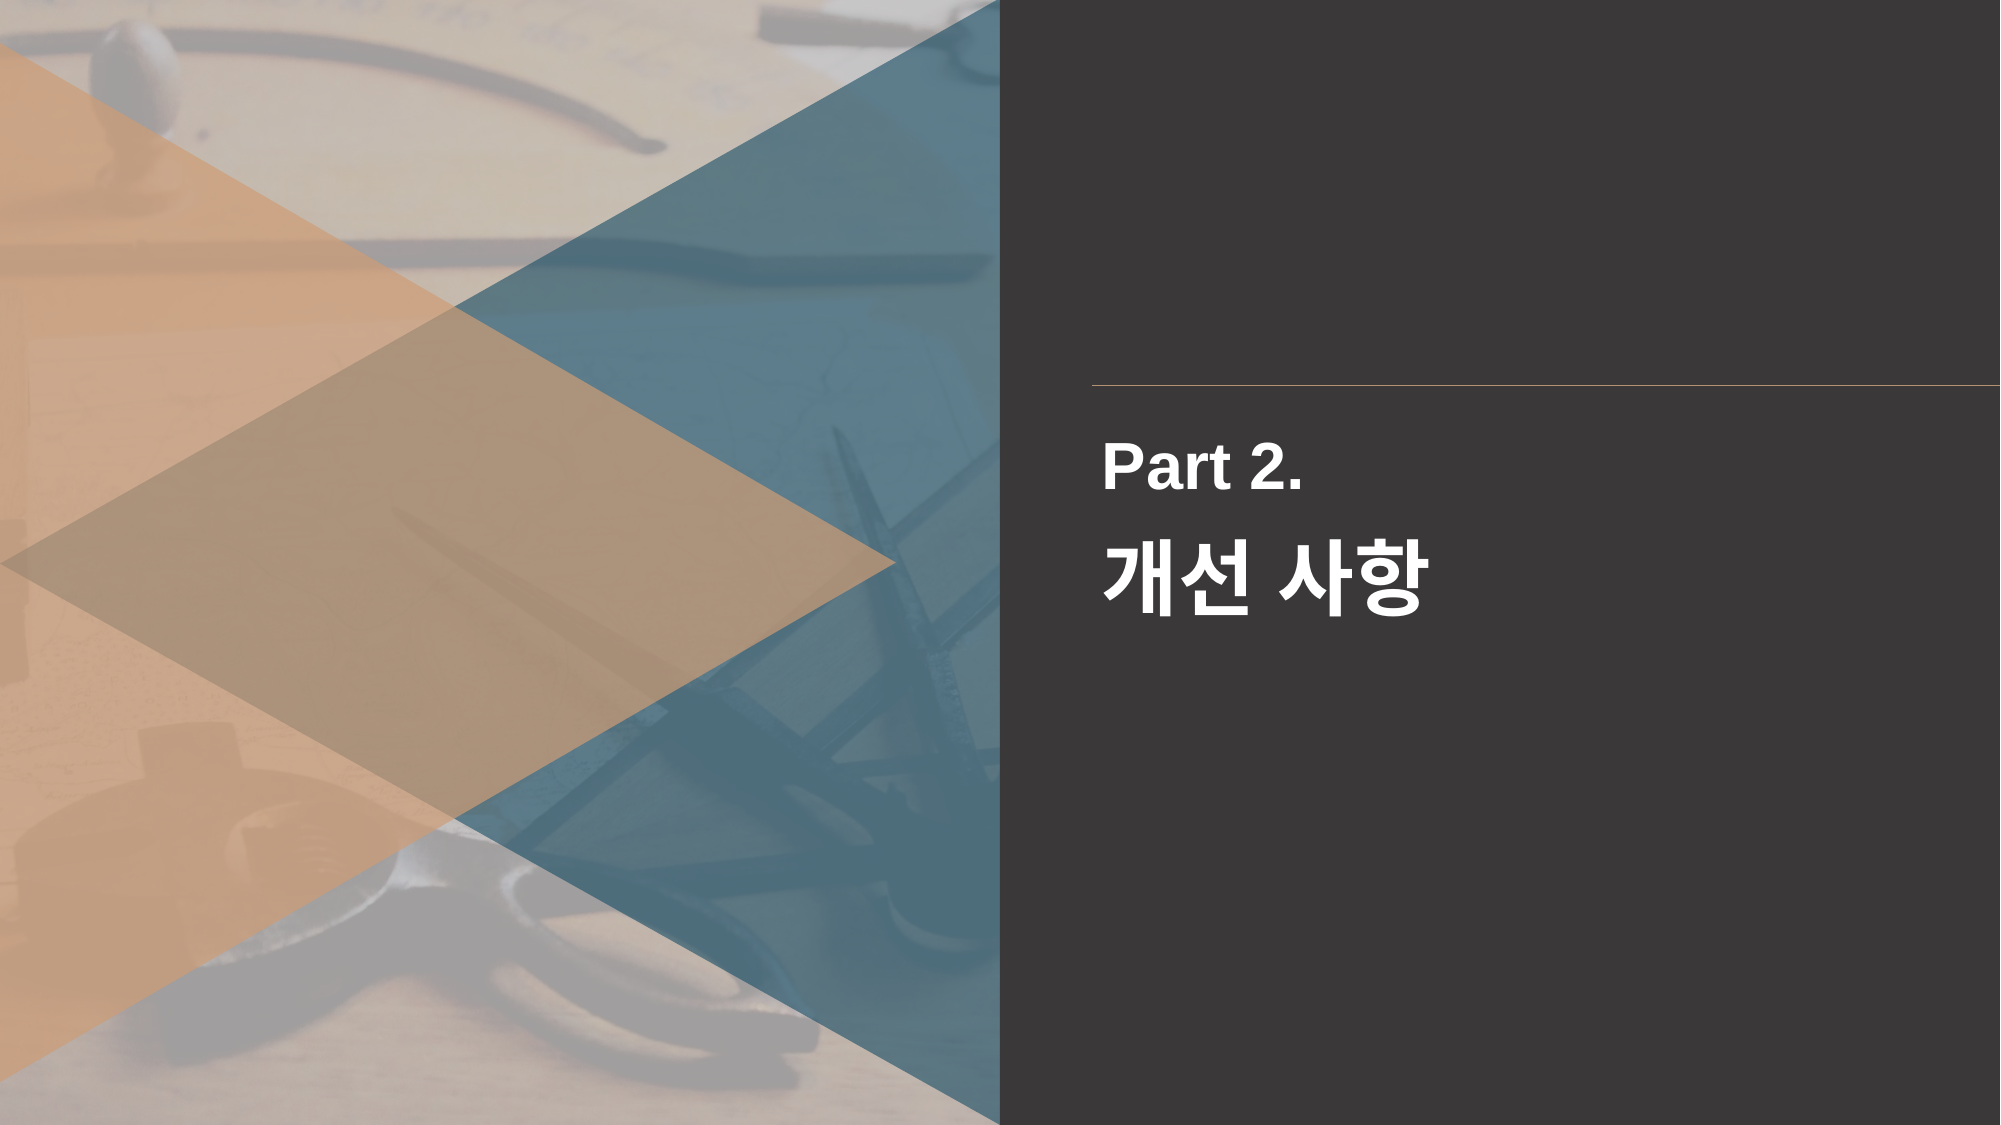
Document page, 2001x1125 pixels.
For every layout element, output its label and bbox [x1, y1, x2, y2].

text_box [0, 0, 2000, 1125]
